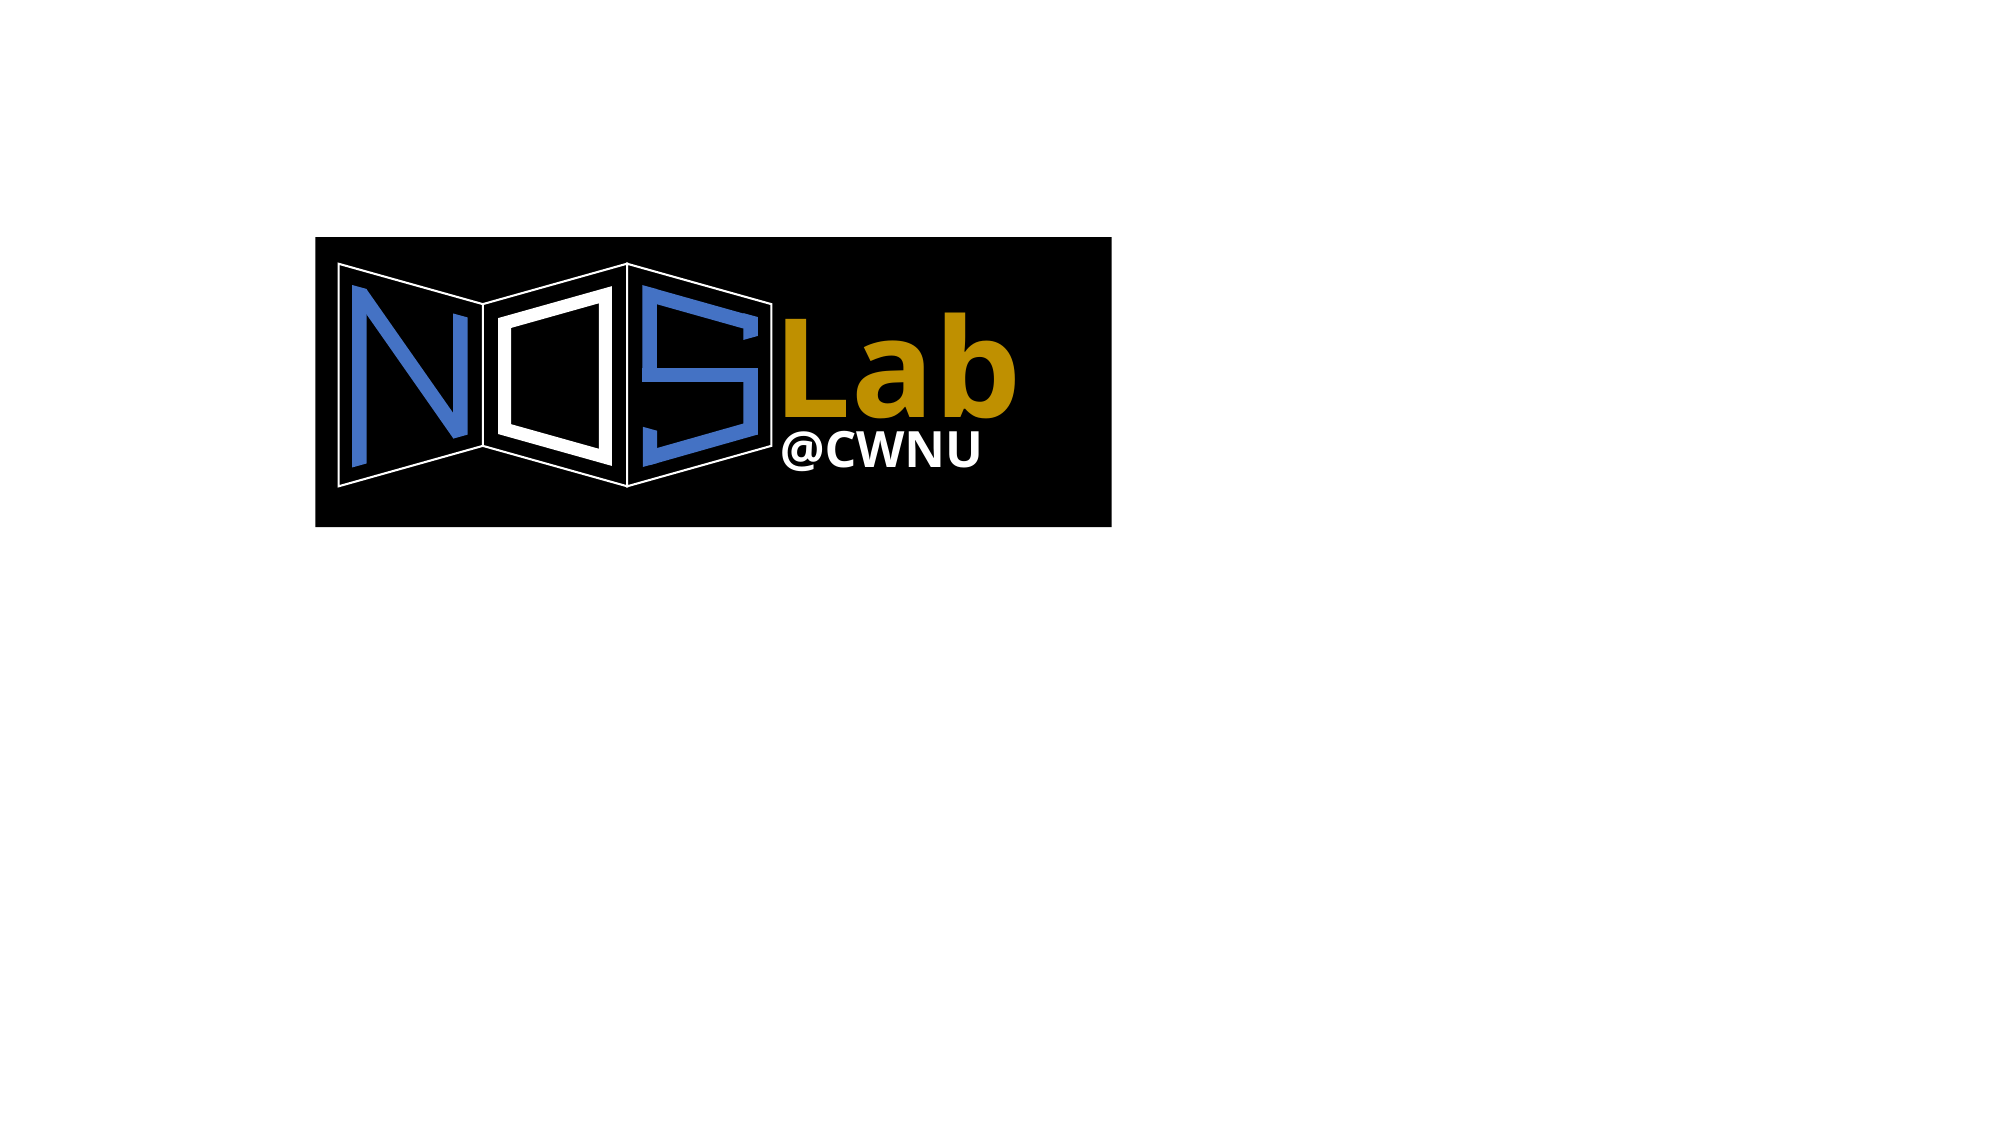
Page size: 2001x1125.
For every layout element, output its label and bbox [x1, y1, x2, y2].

text_box [338, 263, 1046, 487]
text_box [314, 236, 1113, 528]
